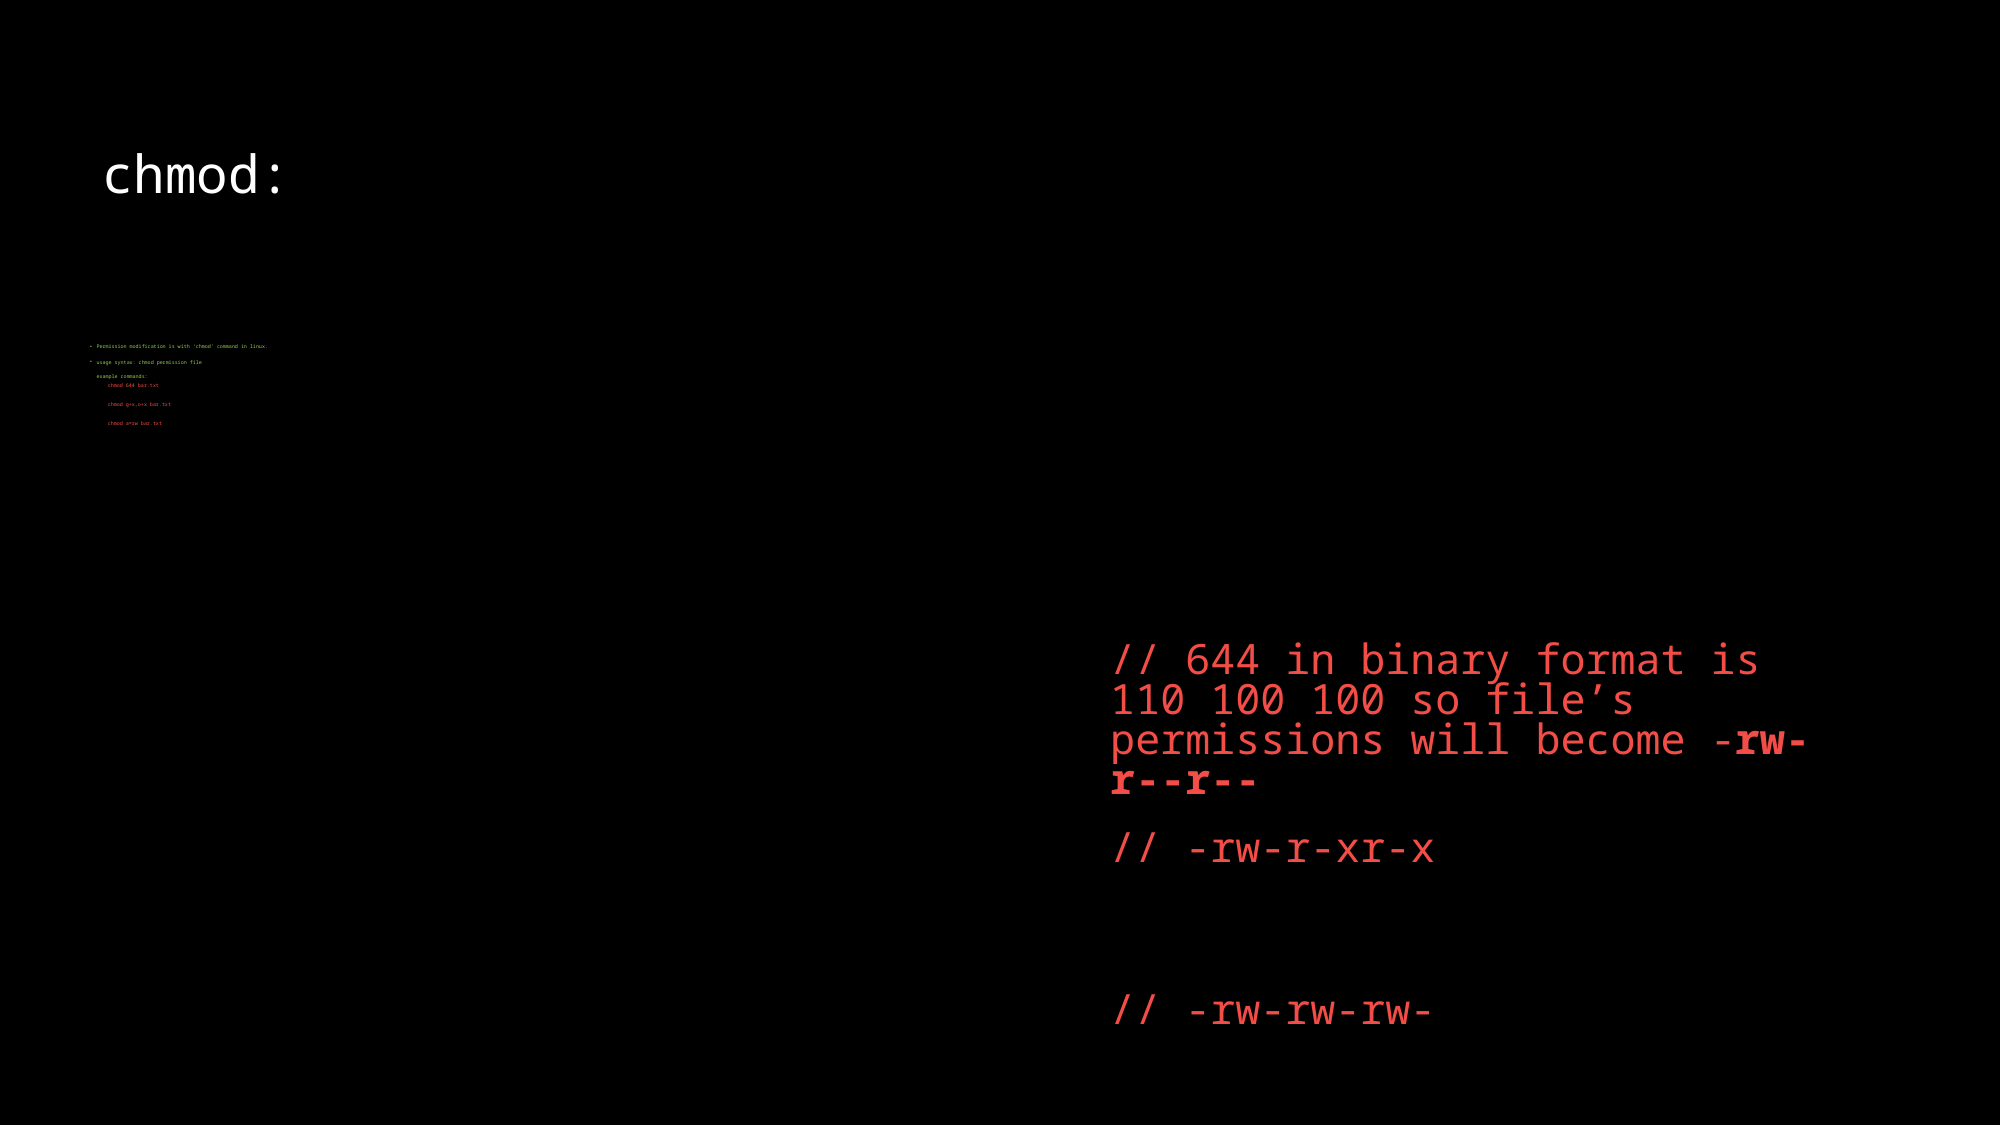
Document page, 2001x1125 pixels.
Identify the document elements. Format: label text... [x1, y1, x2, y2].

list Permission modification is with ‘chmod’ command in linux. usage syntax: chmod permission file example commands: chmod 644 bar.txt chmod g+x,o+x bar.txt chmod a=rw bar.txt [75, 337, 1913, 438]
text_box // 644 in binary format is 110 100 100 so file’s permissions will become -rw-r--r-- [1095, 627, 1861, 775]
text_box // -rw-rw-rw- [1095, 977, 1861, 1044]
text_box // -rw-r-xr-x [1095, 815, 1861, 882]
title chmod: [87, 137, 825, 213]
